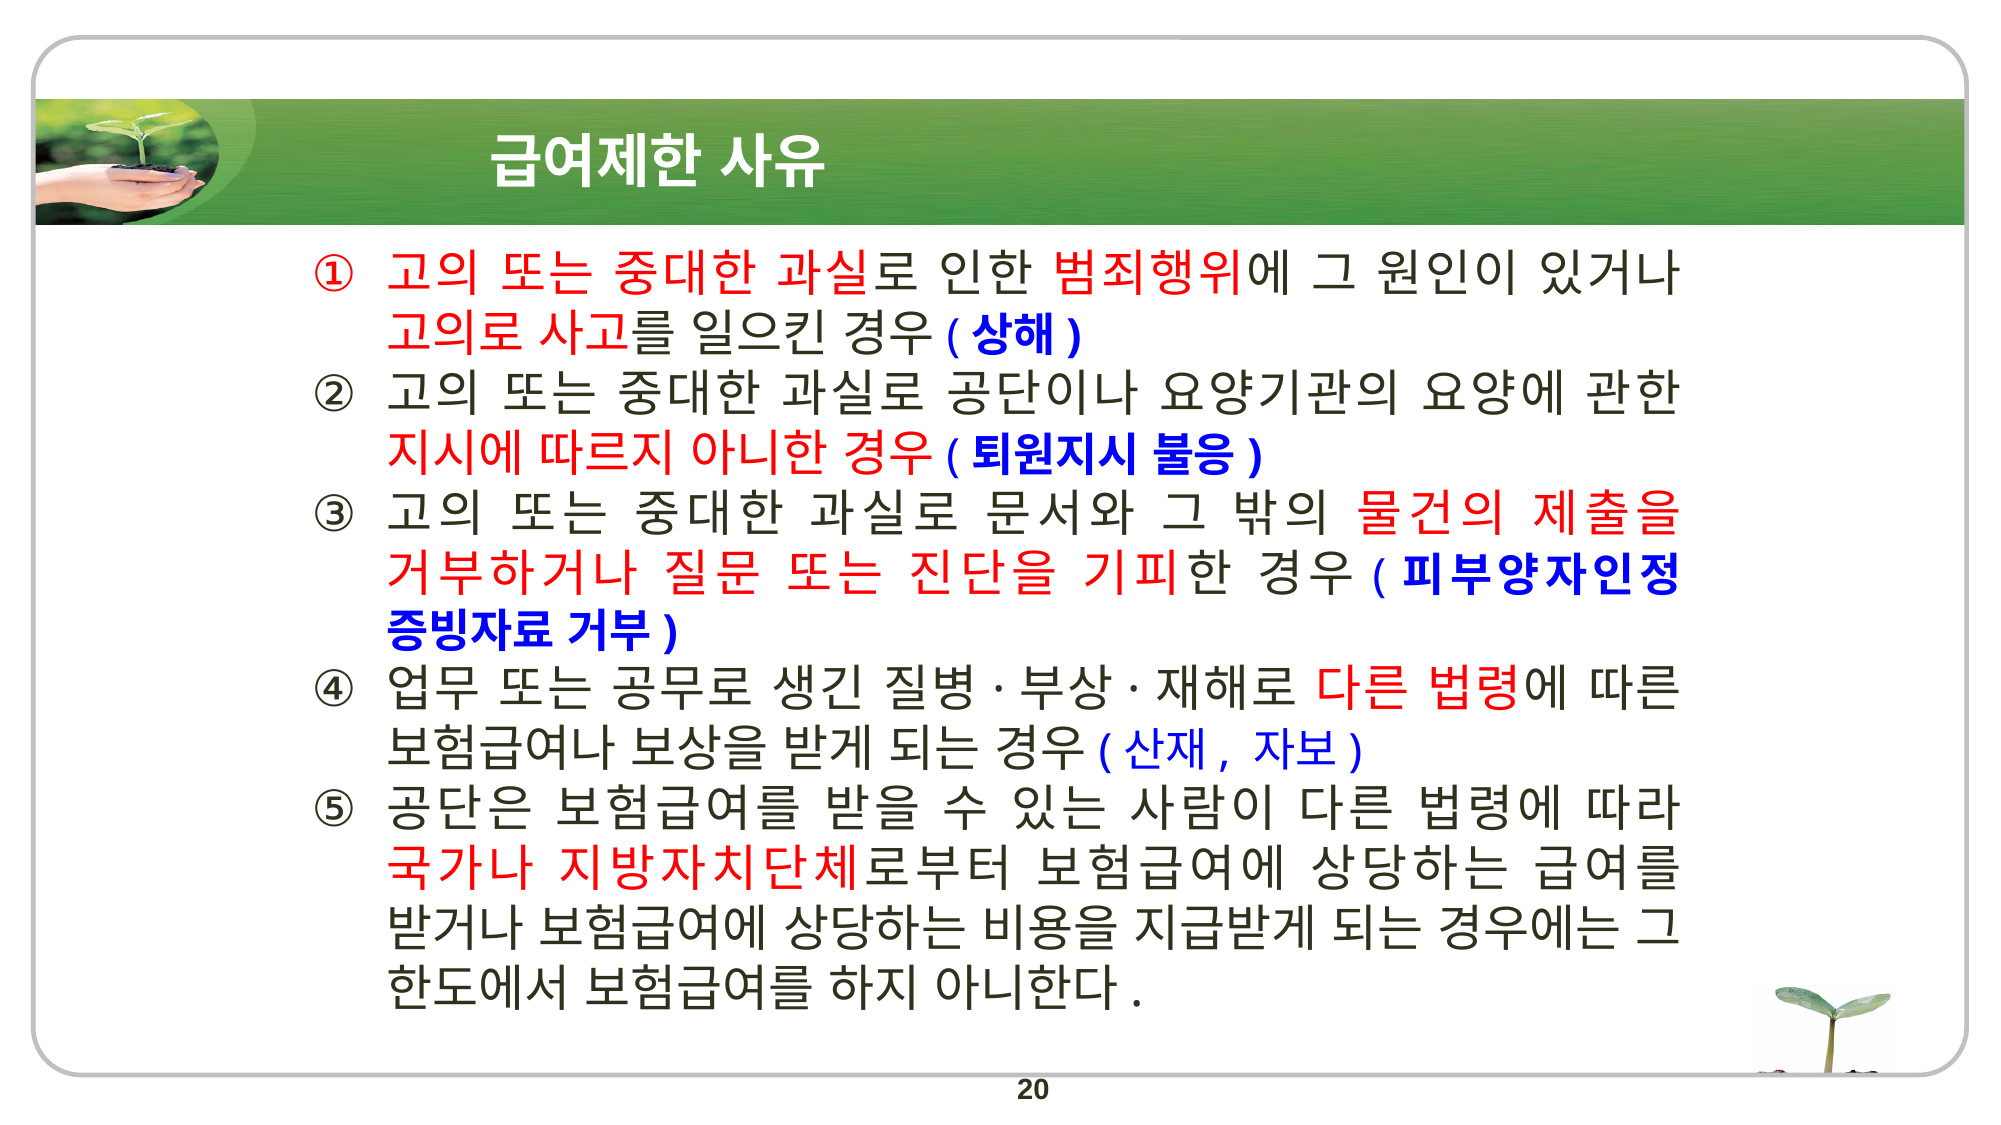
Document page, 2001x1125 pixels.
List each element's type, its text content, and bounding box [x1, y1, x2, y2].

slide_number 20 [799, 1062, 1267, 1103]
picture [36, 99, 1964, 225]
text_box 급여제한 사유 [474, 117, 842, 202]
picture [1749, 987, 1900, 1072]
text_box 고의 또는 중대한 과실로 인한 범죄행위에 그 원인이 있거나 고의로 사고를 일으킨 경우(상해) 고의 또는 중대한 과실로 공단이나 요양기관의 요양에 관한 지시에 따르지 아니한 경우(퇴원지시 불응) 고의 또는 중대한 과실로 문서와 그 밖의 물건의 제출을 거부하거나 질문 또는 진단을 기피한 경우(피부양자인정 증빙자료 거부) 업무 또는 공무로 생긴 질병·부상·재해로 다른 법령에 따른 보험급여나 보상을 받게 되는 경우(산재, 자보) 공단은 보험급여를 받을 수 있는 사람이 다른 법령에 따라 국가나 지방자치단체로부터 보험급여에 상당하는 급여를 받거나 보험급여에 상당하는 비용을 지급받게 되는 경우에는 그 한도에서 보험급여를 하지 아니한다. [296, 234, 1697, 1025]
